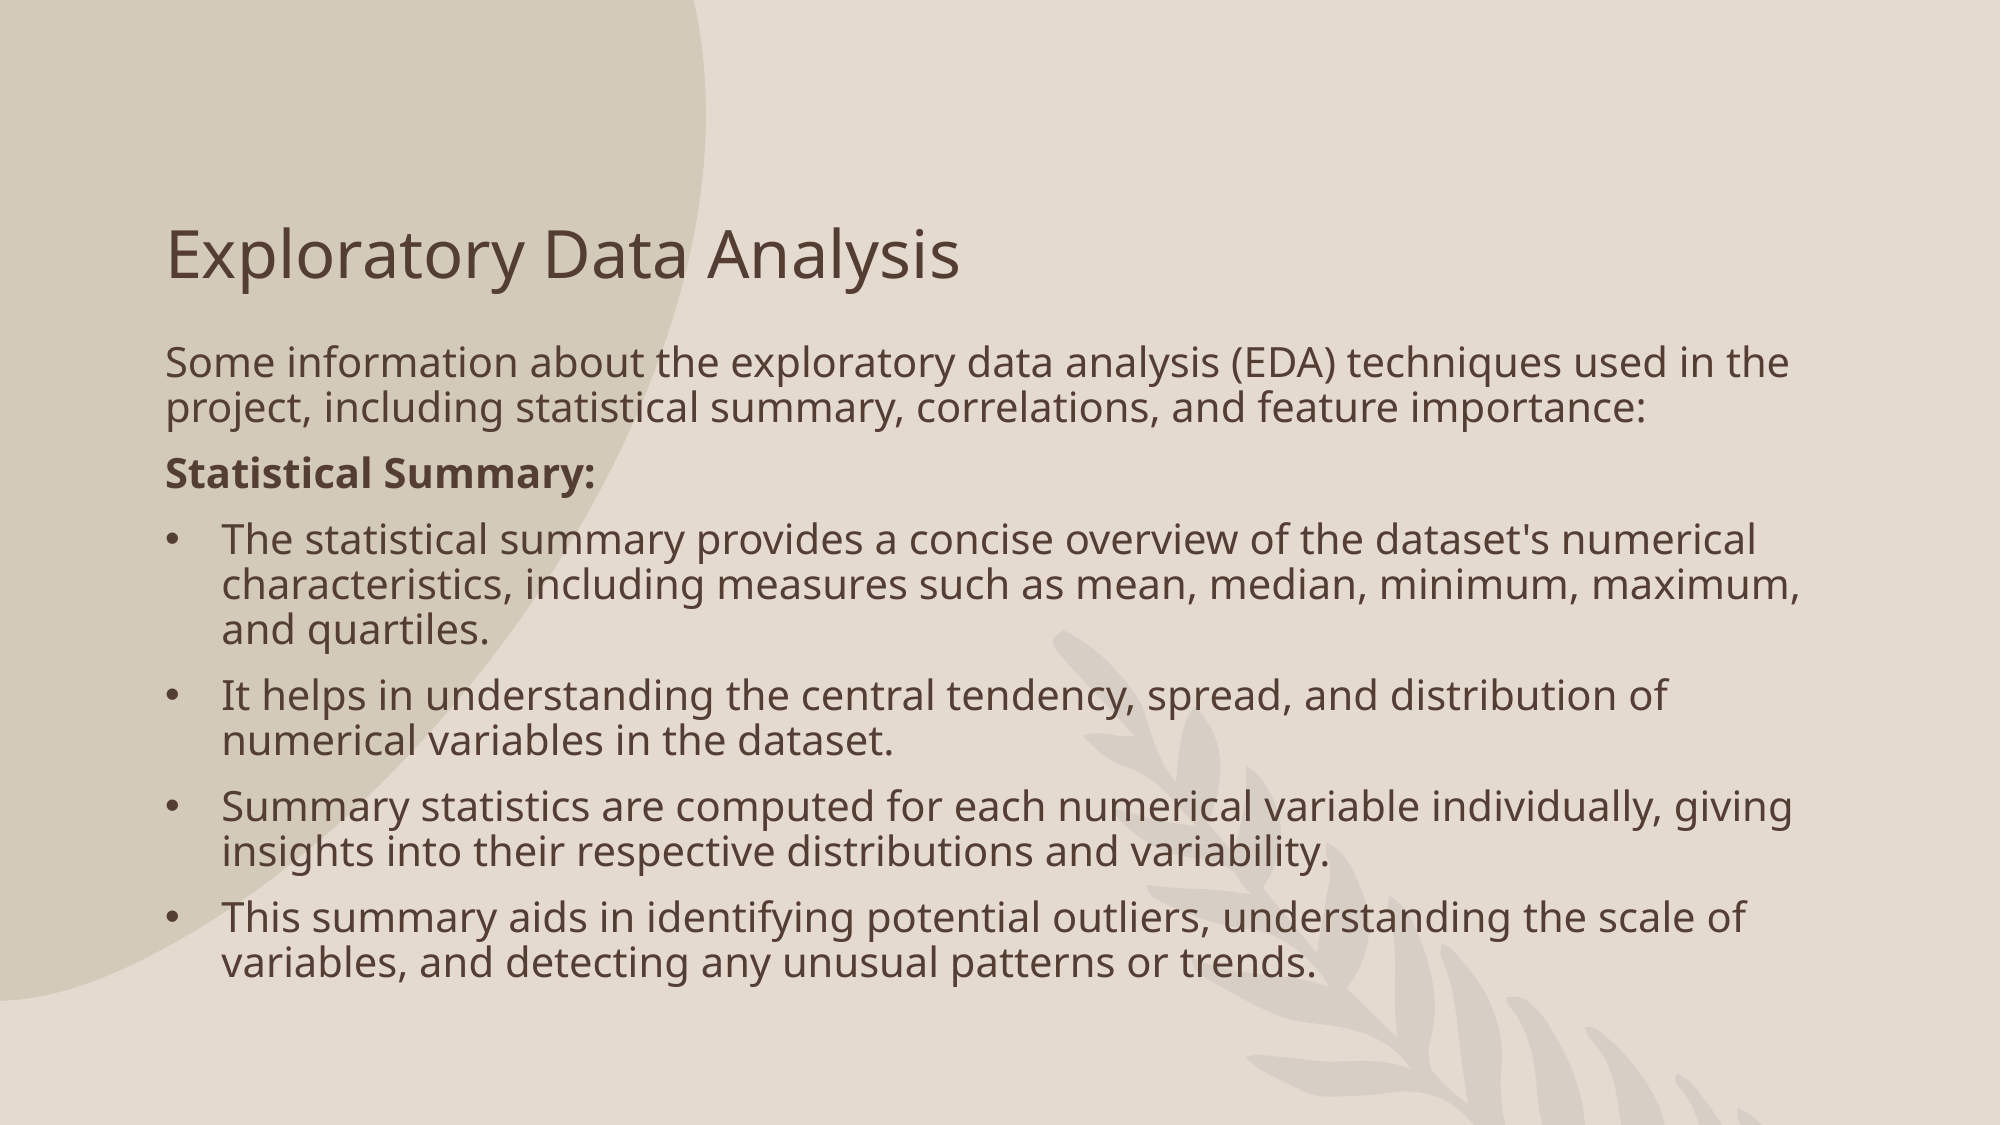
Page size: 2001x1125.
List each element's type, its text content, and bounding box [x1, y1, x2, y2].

title Exploratory Data Analysis [150, 149, 1386, 300]
list Some information about the exploratory data analysis (EDA) techniques used in the project, including statistical summary, correlations, and feature importance: Statistical Summary: The statistical summary provides a concise overview of the dataset's numerical characteristics, including measures such as mean, median, minimum, maximum, and quartiles. It helps in understanding the central tendency, spread, and distribution of numerical variables in the dataset. Summary statistics are computed for each numerical variable individually, giving insights into their respective distributions and variability. This summary aids in identifying potential outliers, understanding the scale of variables, and detecting any unusual patterns or trends. [150, 334, 1839, 975]
